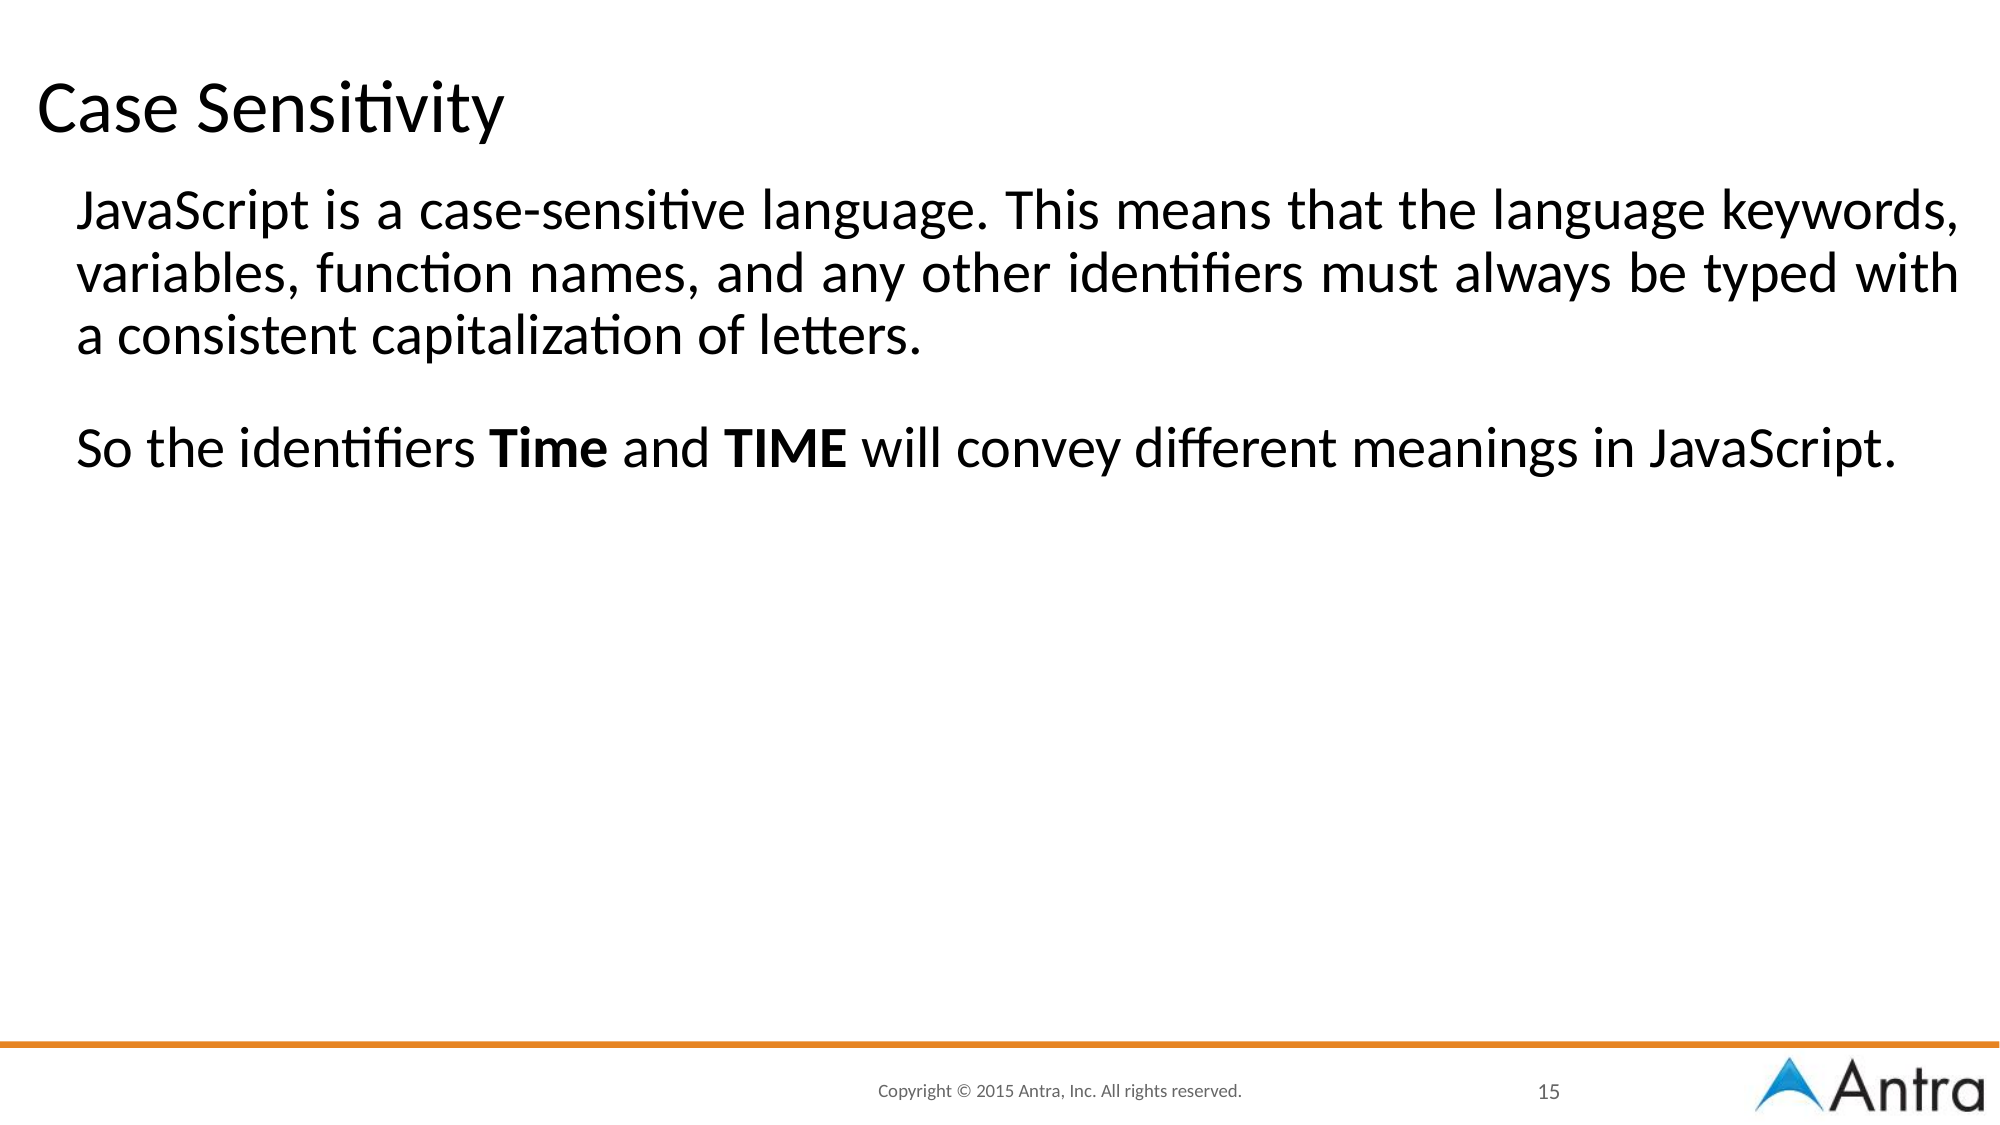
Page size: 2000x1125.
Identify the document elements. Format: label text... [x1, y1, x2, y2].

list JavaScript is a case-sensitive language. This means that the language keywords, variables, function names, and any other identifiers must always be typed with a consistent capitalization of letters. So the identifiers Time and TIME will convey different meanings in JavaScript. [75, 178, 1962, 829]
slide_number ‹#› [1498, 1075, 1561, 1106]
picture [1744, 1048, 1994, 1122]
title Case Sensitivity [37, 46, 1863, 148]
